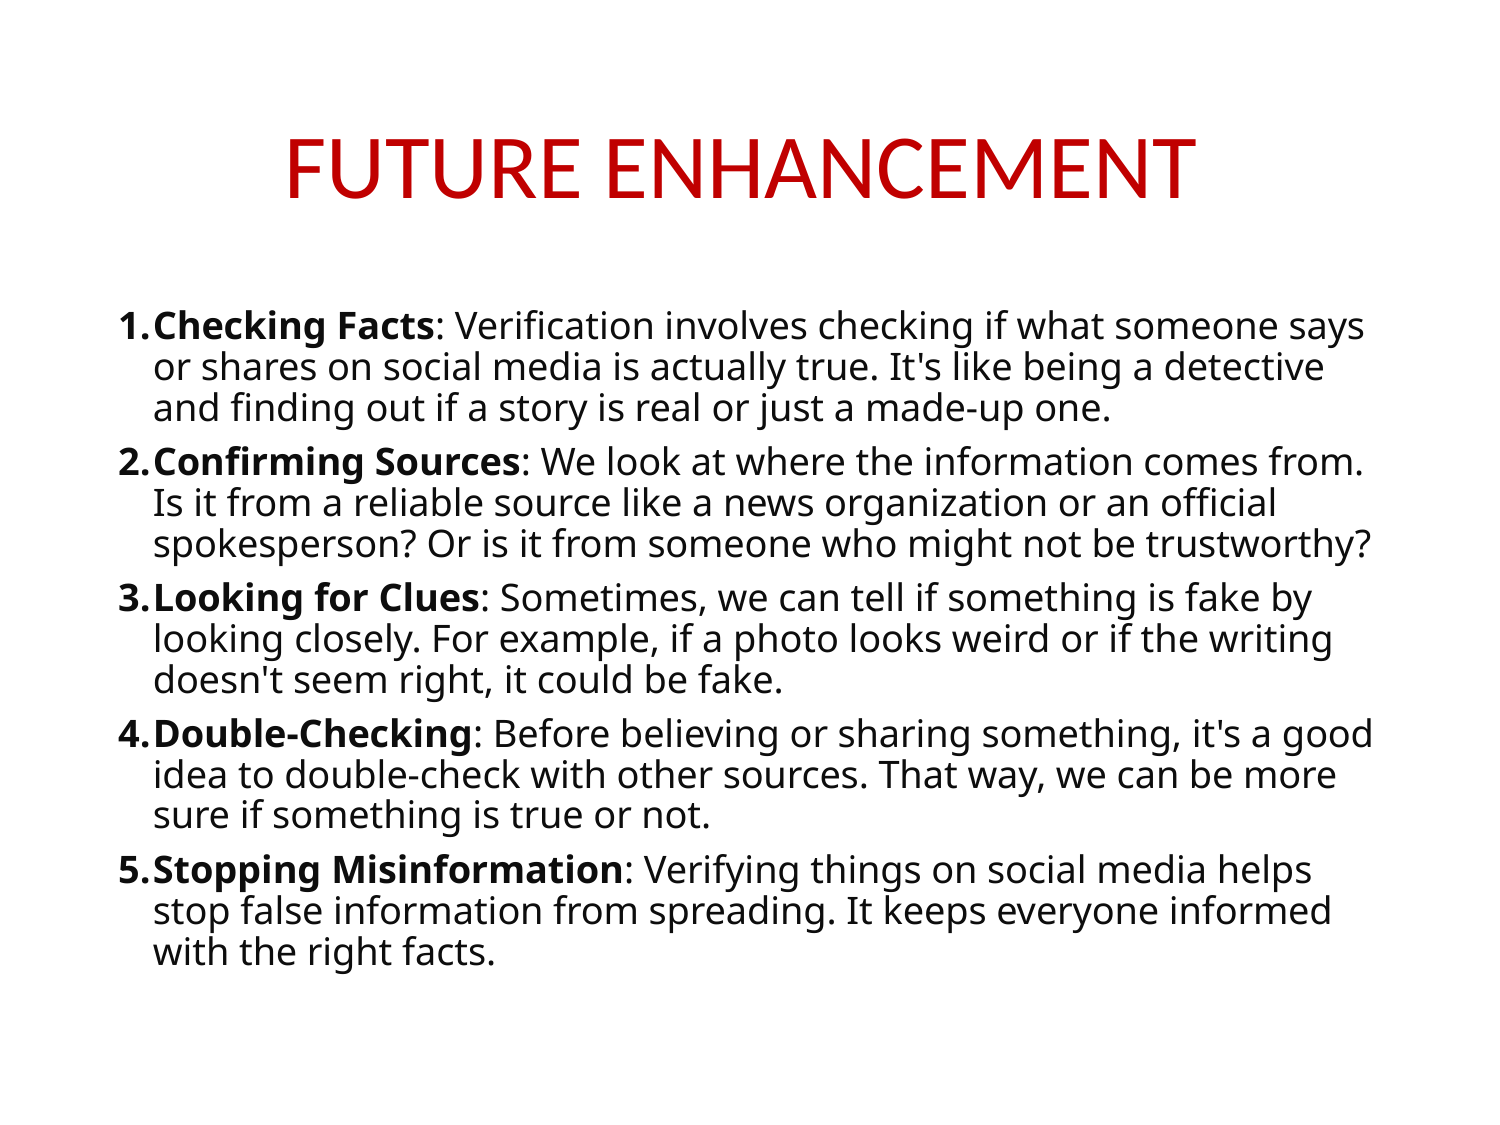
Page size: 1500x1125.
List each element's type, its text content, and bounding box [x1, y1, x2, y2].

title FUTURE ENHANCEMENT [103, 59, 1397, 278]
list Checking Facts: Verification involves checking if what someone says or shares on social media is actually true. It's like being a detective and finding out if a story is real or just a made-up one. Confirming Sources: We look at where the information comes from. Is it from a reliable source like a news organization or an official spokesperson? Or is it from someone who might not be trustworthy? Looking for Clues: Sometimes, we can tell if something is fake by looking closely. For example, if a photo looks weird or if the writing doesn't seem right, it could be fake. Double-Checking: Before believing or sharing something, it's a good idea to double-check with other sources. That way, we can be more sure if something is true or not. Stopping Misinformation: Verifying things on social media helps stop false information from spreading. It keeps everyone informed with the right facts. [103, 299, 1397, 1014]
